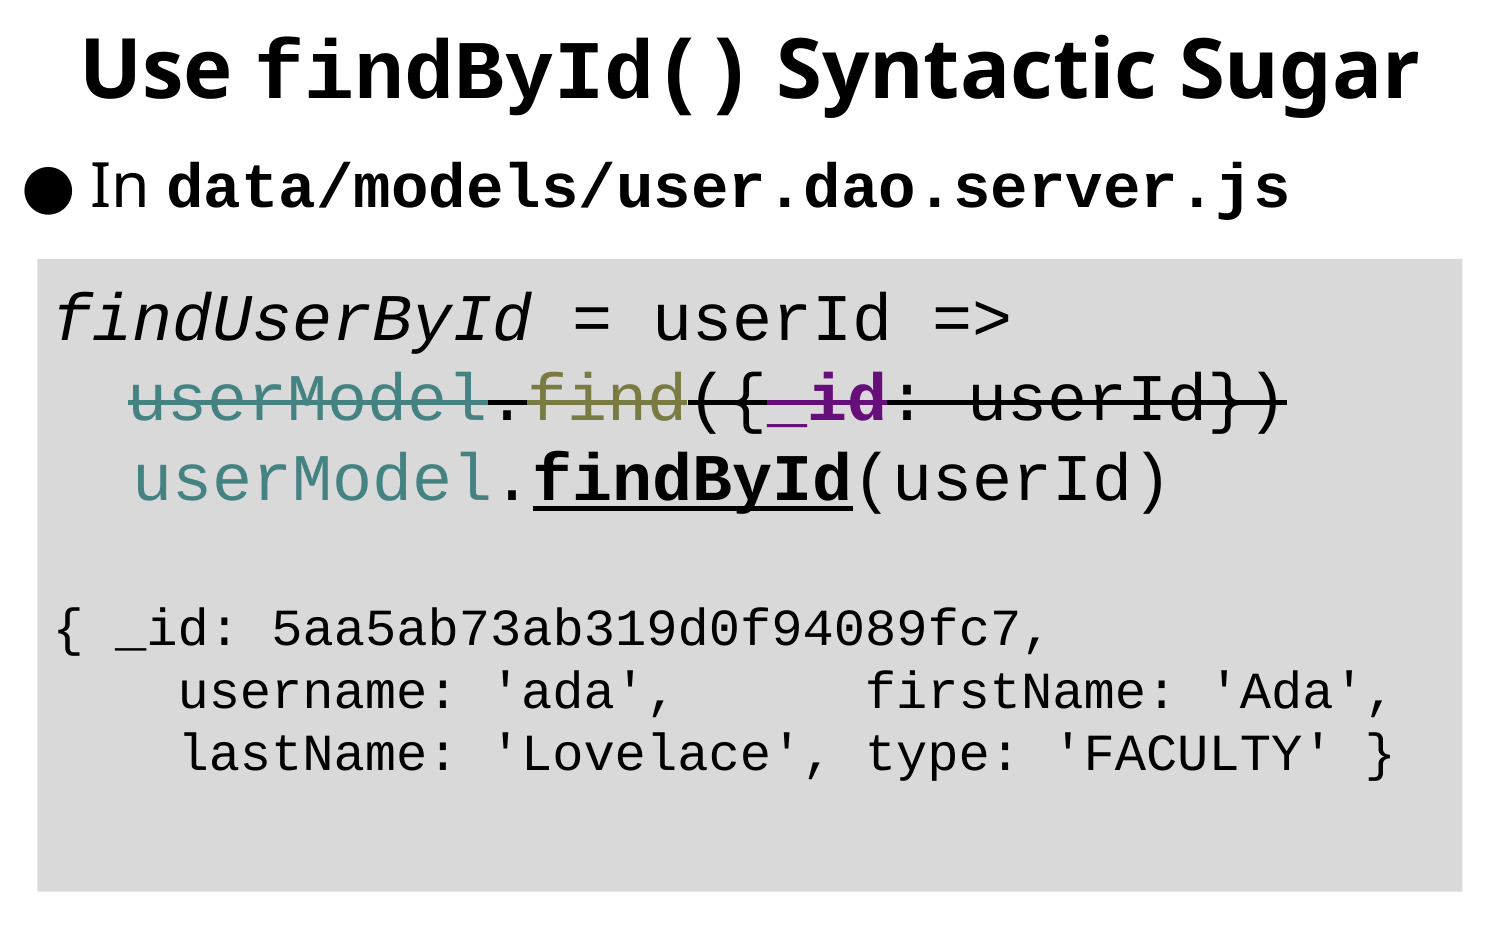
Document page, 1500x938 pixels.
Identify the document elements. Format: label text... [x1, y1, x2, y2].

title Use findById() Syntactic Sugar [0, 0, 1500, 131]
text_box findUserById = userId => userModel.find({_id: userId}) userModel.findById(userId) { _id: 5aa5ab73ab319d0f94089fc7, username: 'ada', firstName: 'Ada', lastName: 'Lovelace', type: 'FACULTY' } [37, 258, 1463, 892]
list In data/models/user.dao.server.js [0, 131, 1500, 938]
